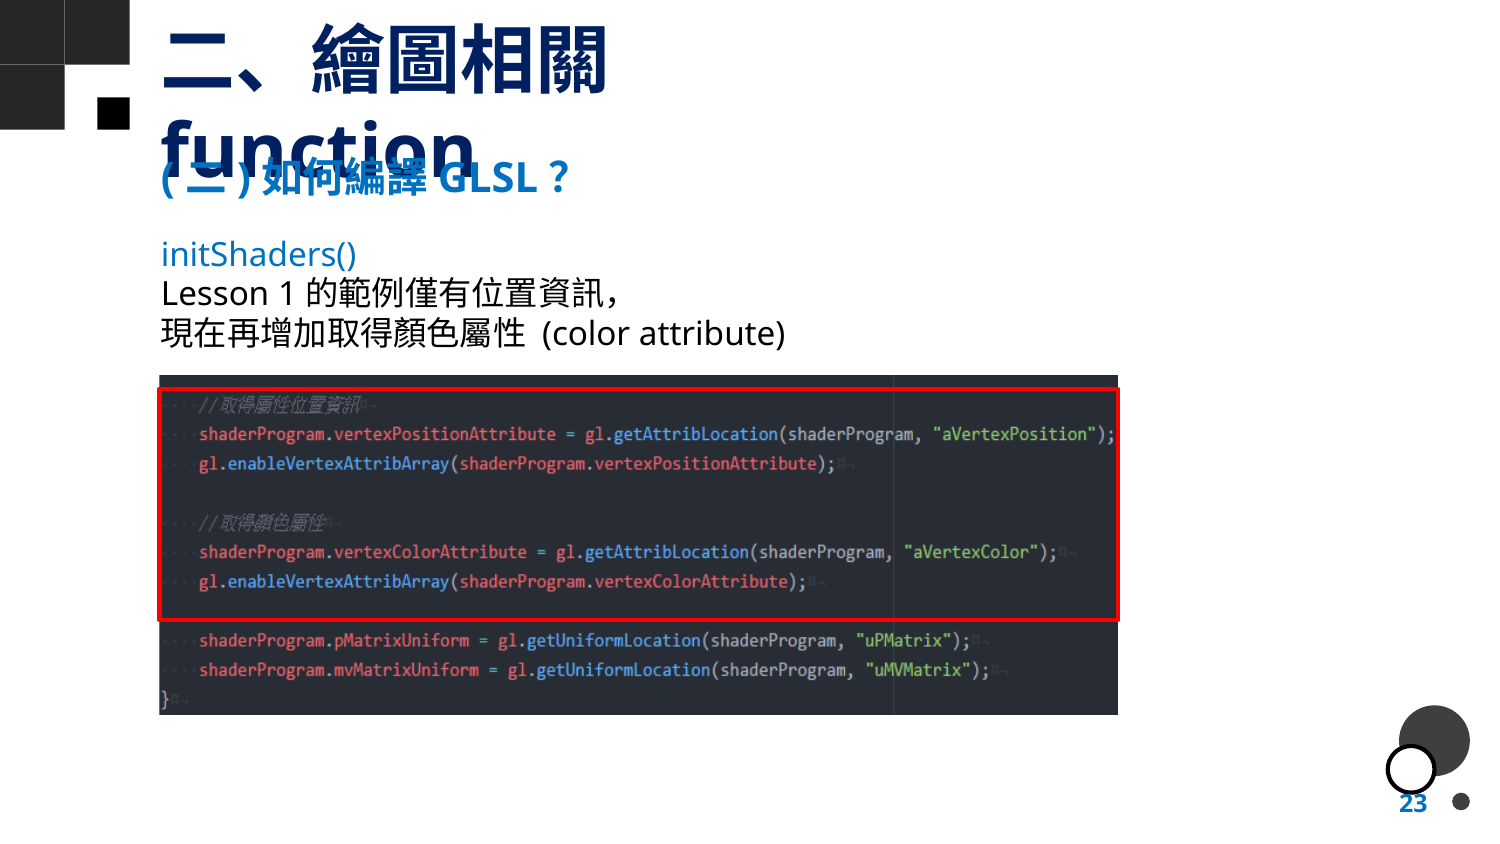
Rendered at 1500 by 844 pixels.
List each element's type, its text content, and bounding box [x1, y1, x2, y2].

text_box (二)如何編譯GLSL？ [145, 143, 683, 210]
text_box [1387, 705, 1471, 811]
text_box initShaders() Lesson 1的範例僅有位置資訊， 現在再增加取得顏色屬性 (color attribute) [145, 225, 855, 362]
slide_number 23 [1092, 782, 1443, 827]
picture [159, 374, 1119, 715]
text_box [0, 0, 130, 130]
title 二、繪圖相關function [145, 32, 951, 173]
